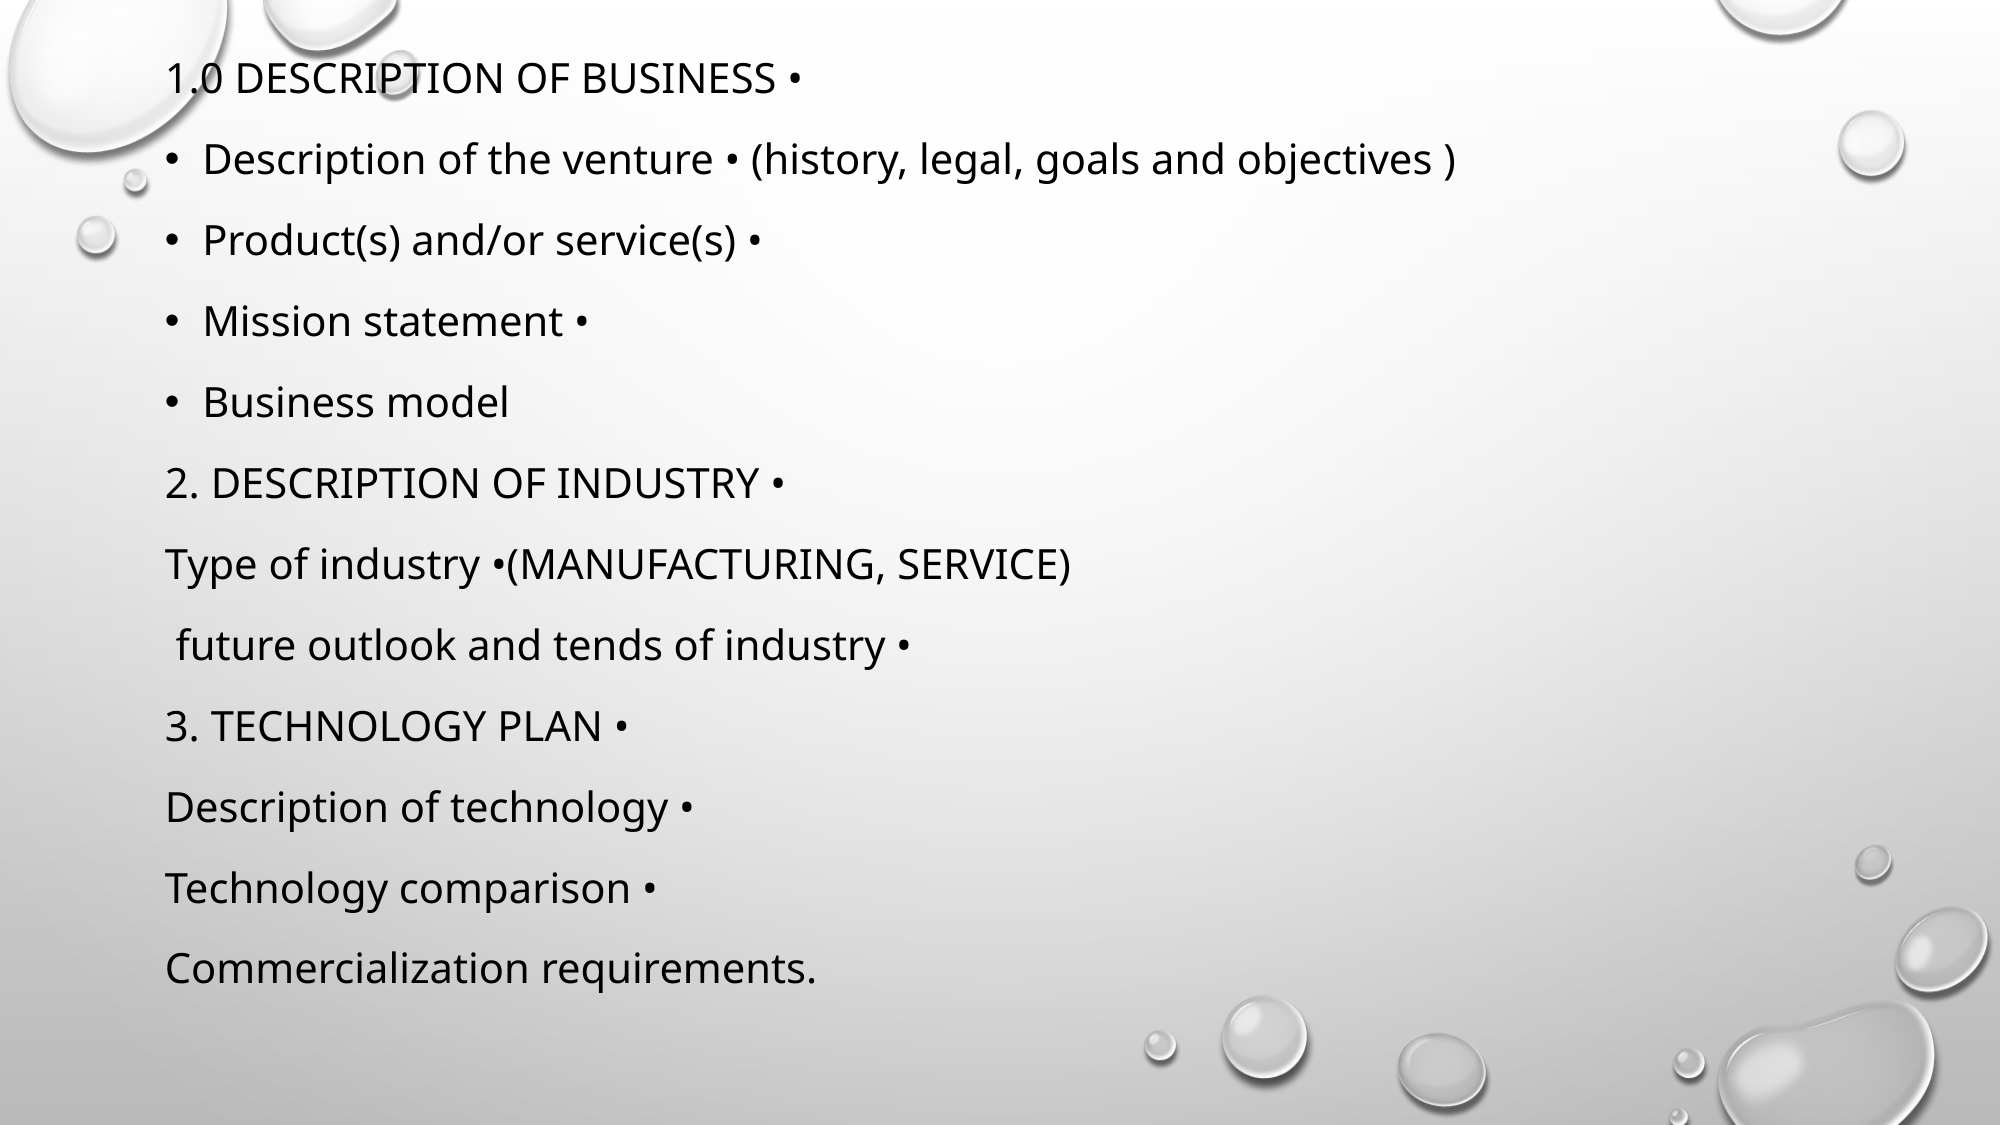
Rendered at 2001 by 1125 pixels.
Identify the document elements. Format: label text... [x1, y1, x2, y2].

picture [0, 0, 2000, 1125]
list 1.0 Description of business • Description of the venture • (history, legal, goals and objectives ) Product(s) and/or service(s) • Mission statement • Business model 2. Description of industry • Type of industry •(manufacturing, service) future outlook and tends of industry • 3. Technology plan • Description of technology • Technology comparison • Commercialization requirements. [149, 34, 1850, 1072]
